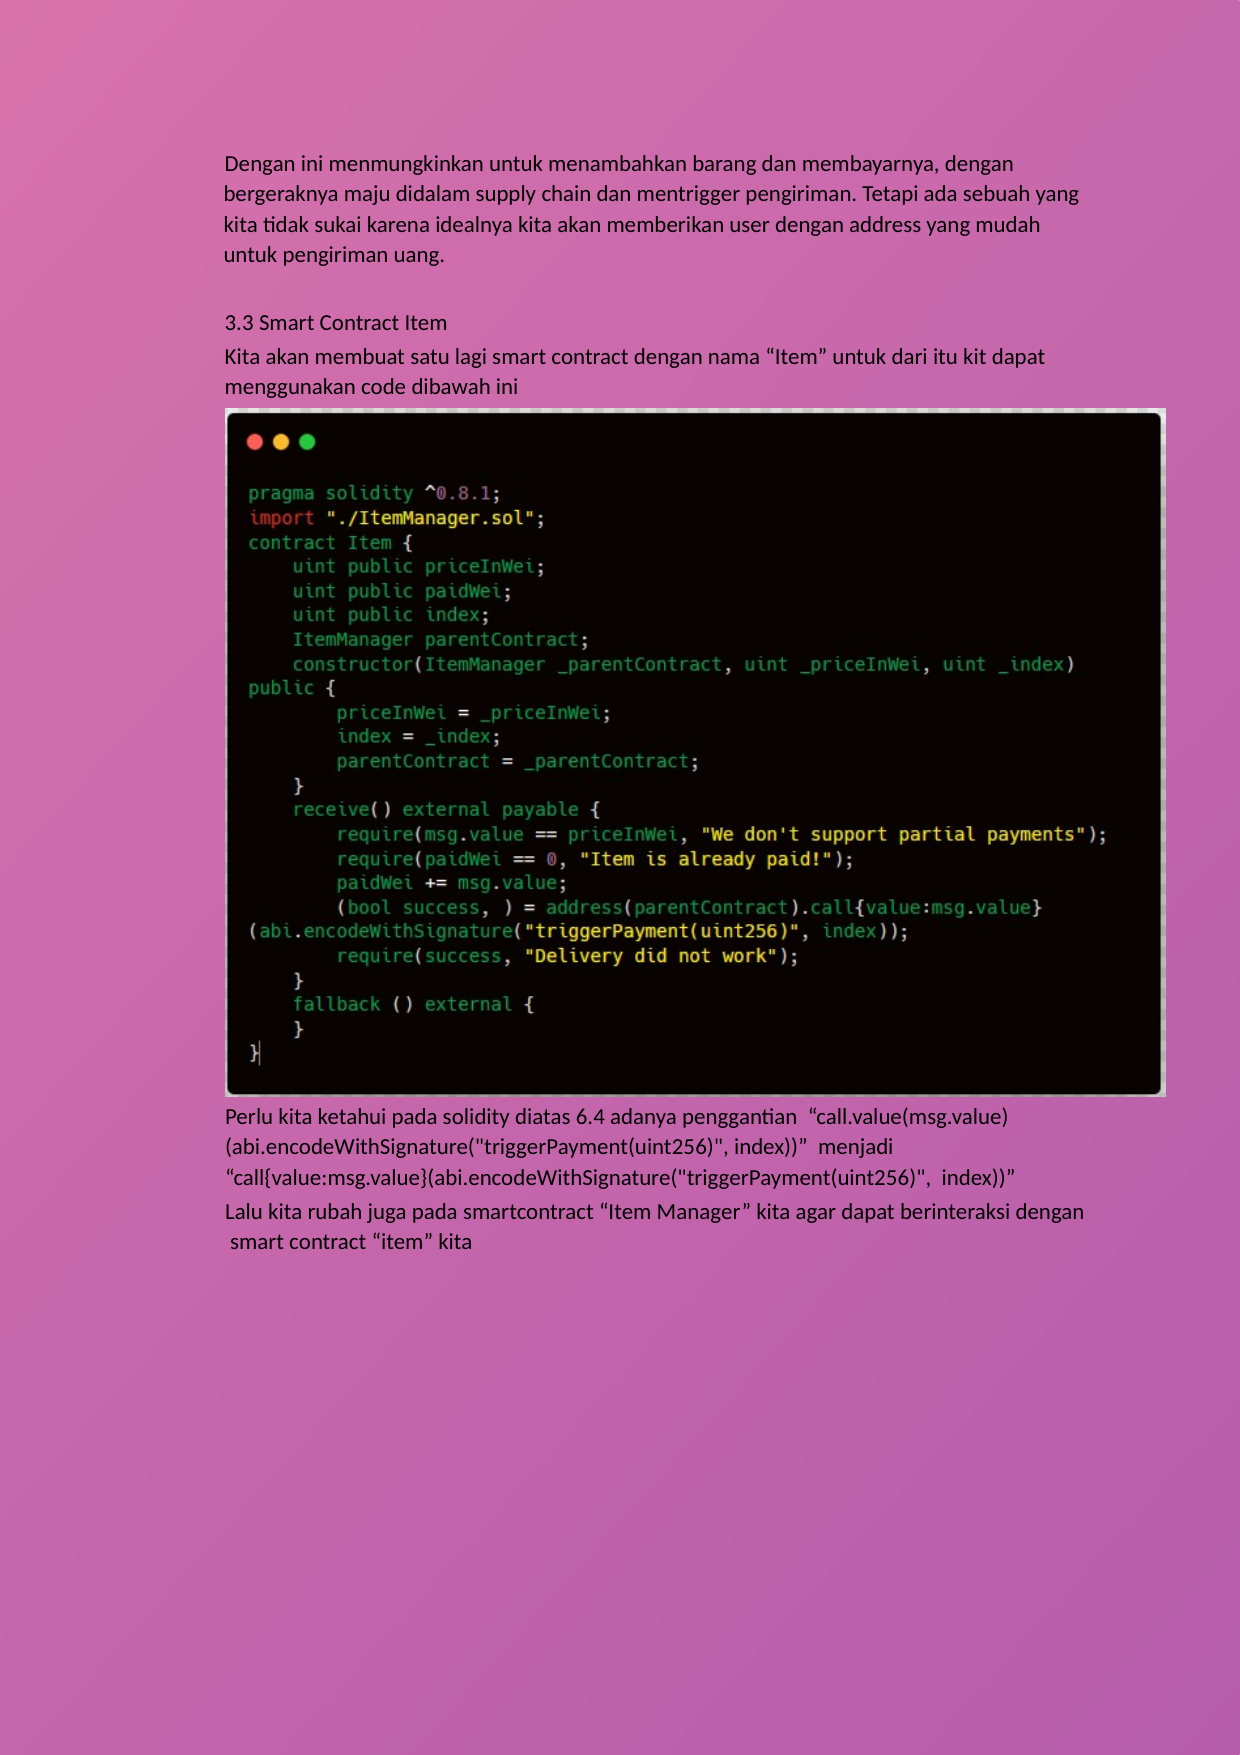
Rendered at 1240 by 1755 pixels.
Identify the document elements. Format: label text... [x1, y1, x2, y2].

picture [224, 408, 1166, 1097]
text_box Perlu kita ketahui pada solidity diatas 6.4 adanya penggantian “call.value(msg.value)(abi.encodeWithSignature("triggerPayment(uint256)", index))” menjadi “call{value:msg.value}(abi.encodeWithSignature("triggerPayment(uint256)", index))” Lalu kita rubah juga pada smartcontract “Item Manager” kita agar dapat berinteraksi dengan smart contract “item” kita [222, 1096, 1090, 1255]
text_box Dengan ini menmungkinkan untuk menambahkan barang dan membayarnya, dengan bergeraknya maju didalam supply chain dan mentrigger pengiriman. Tetapi ada sebuah yang kita tidak sukai karena idealnya kita akan memberikan user dengan address yang mudah untuk pengiriman uang. 3.3 Smart Contract Item Kita akan membuat satu lagi smart contract dengan nama “Item” untuk dari itu kit dapat menggunakan code dibawah ini [147, 143, 1087, 400]
